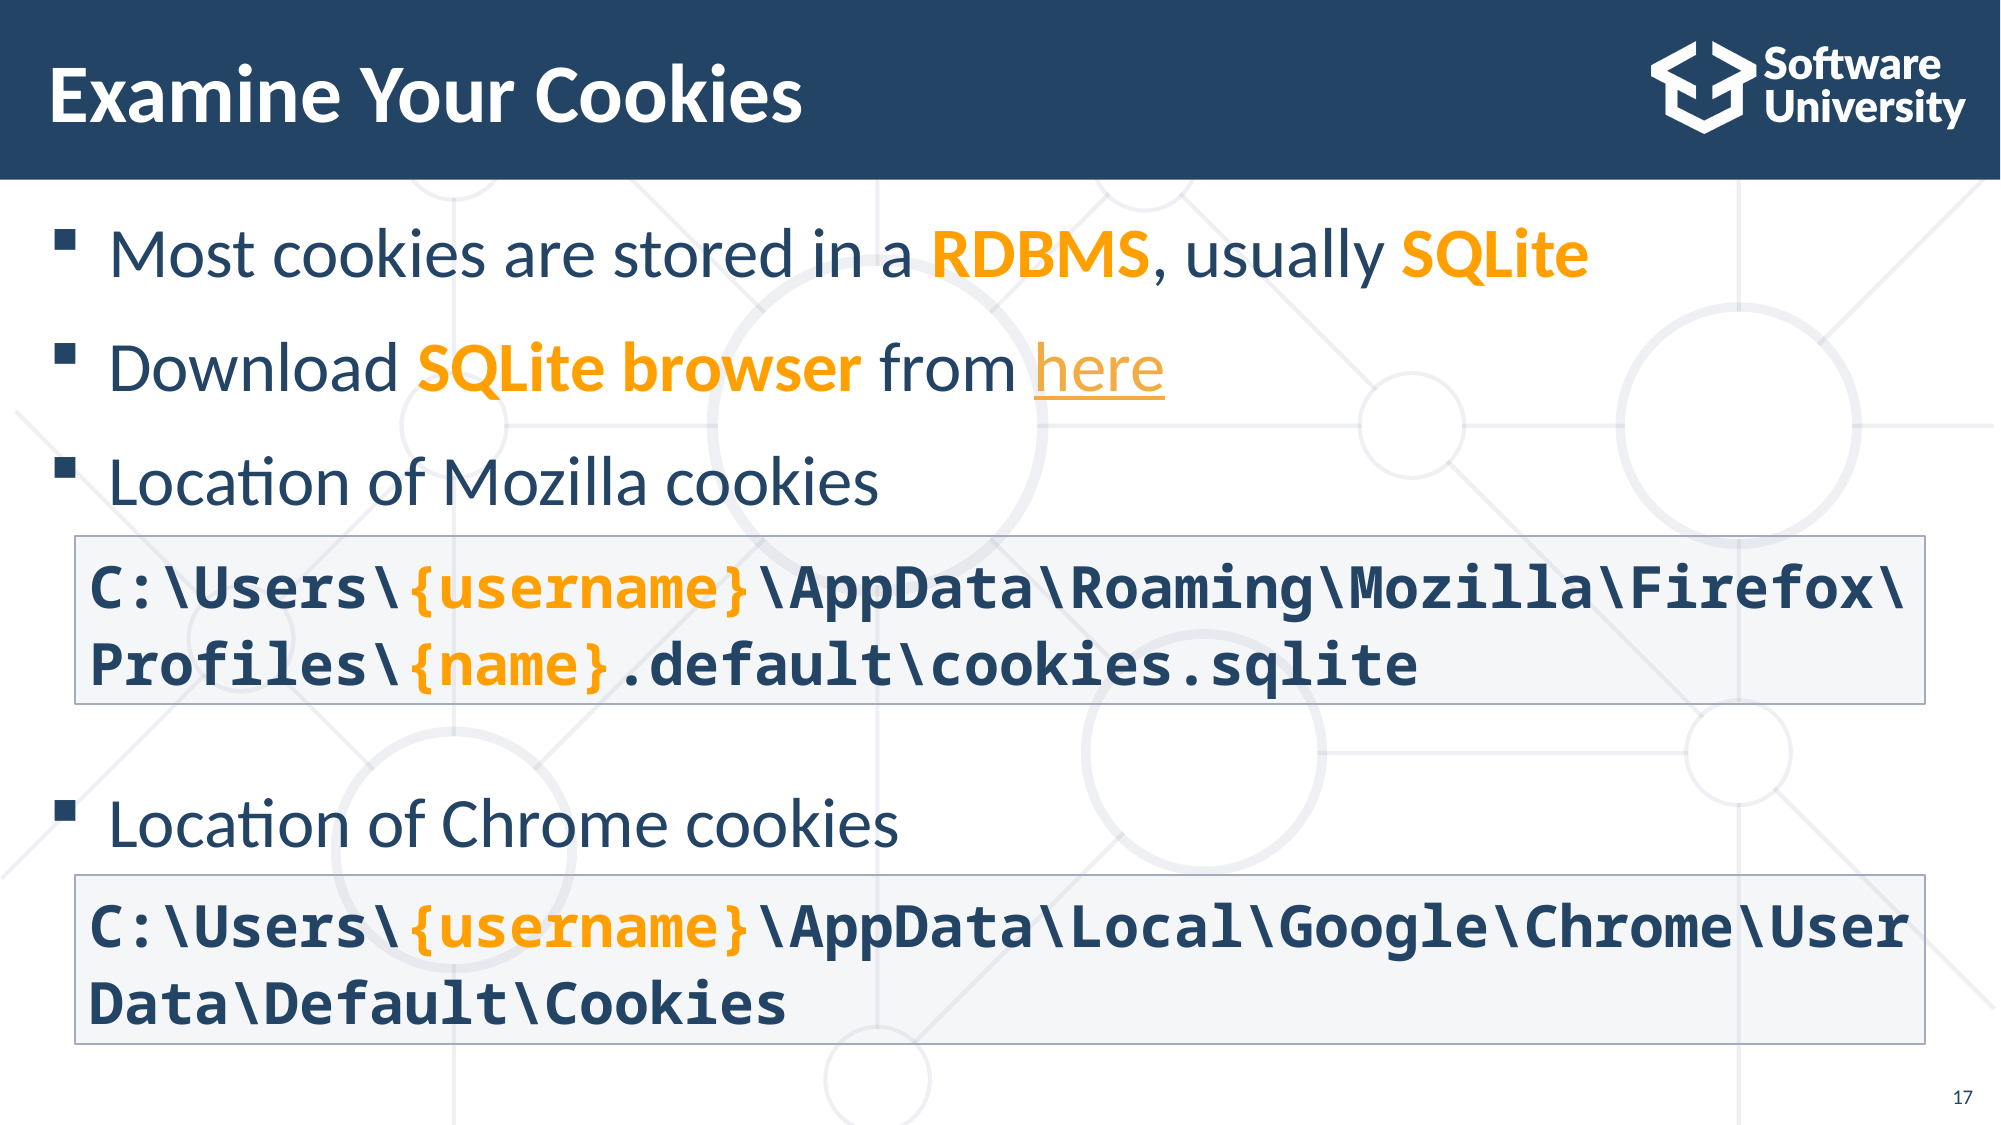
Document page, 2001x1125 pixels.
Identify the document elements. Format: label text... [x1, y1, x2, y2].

title Examine Your Cookies [31, 16, 1625, 162]
list Most cookies are stored in a RDBMS, usually SQLite Download SQLite browser from here Location of Mozilla cookies Location of Chrome cookies [31, 196, 1970, 1050]
text_box C:\Users\{username}\AppData\Local\Google\Chrome\User Data\Default\Cookies [75, 874, 1925, 1044]
picture [1651, 41, 1966, 134]
slide_number 17 [1927, 1067, 1989, 1117]
text_box C:\Users\{username}\AppData\Roaming\Mozilla\Firefox\Profiles\{name}.default\cookies.sqlite [74, 535, 1925, 705]
